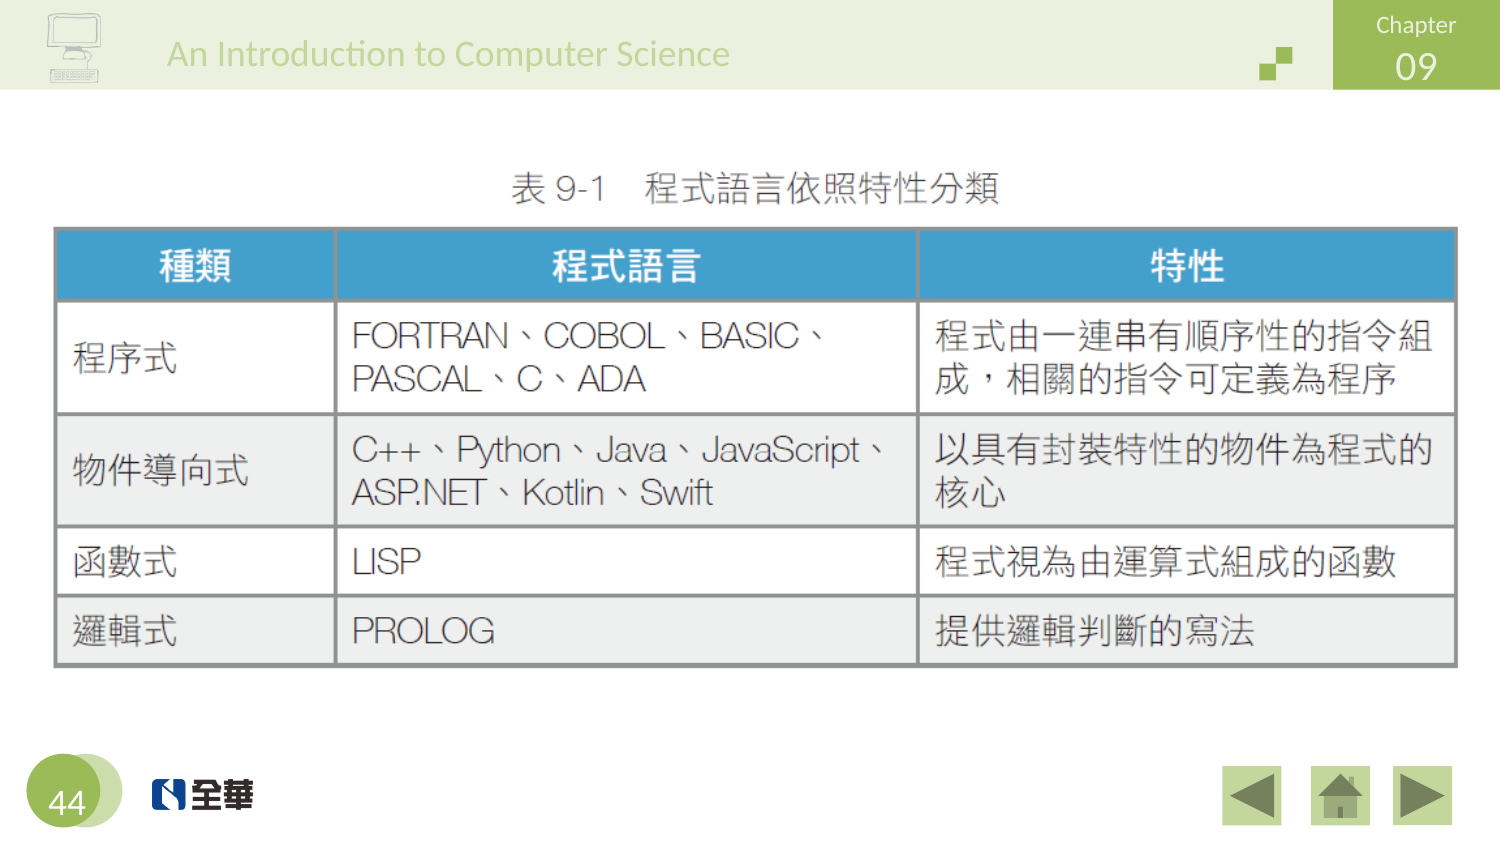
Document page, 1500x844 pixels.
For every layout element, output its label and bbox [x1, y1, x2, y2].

picture [47, 13, 101, 83]
picture [152, 779, 253, 810]
picture [24, 163, 1475, 680]
